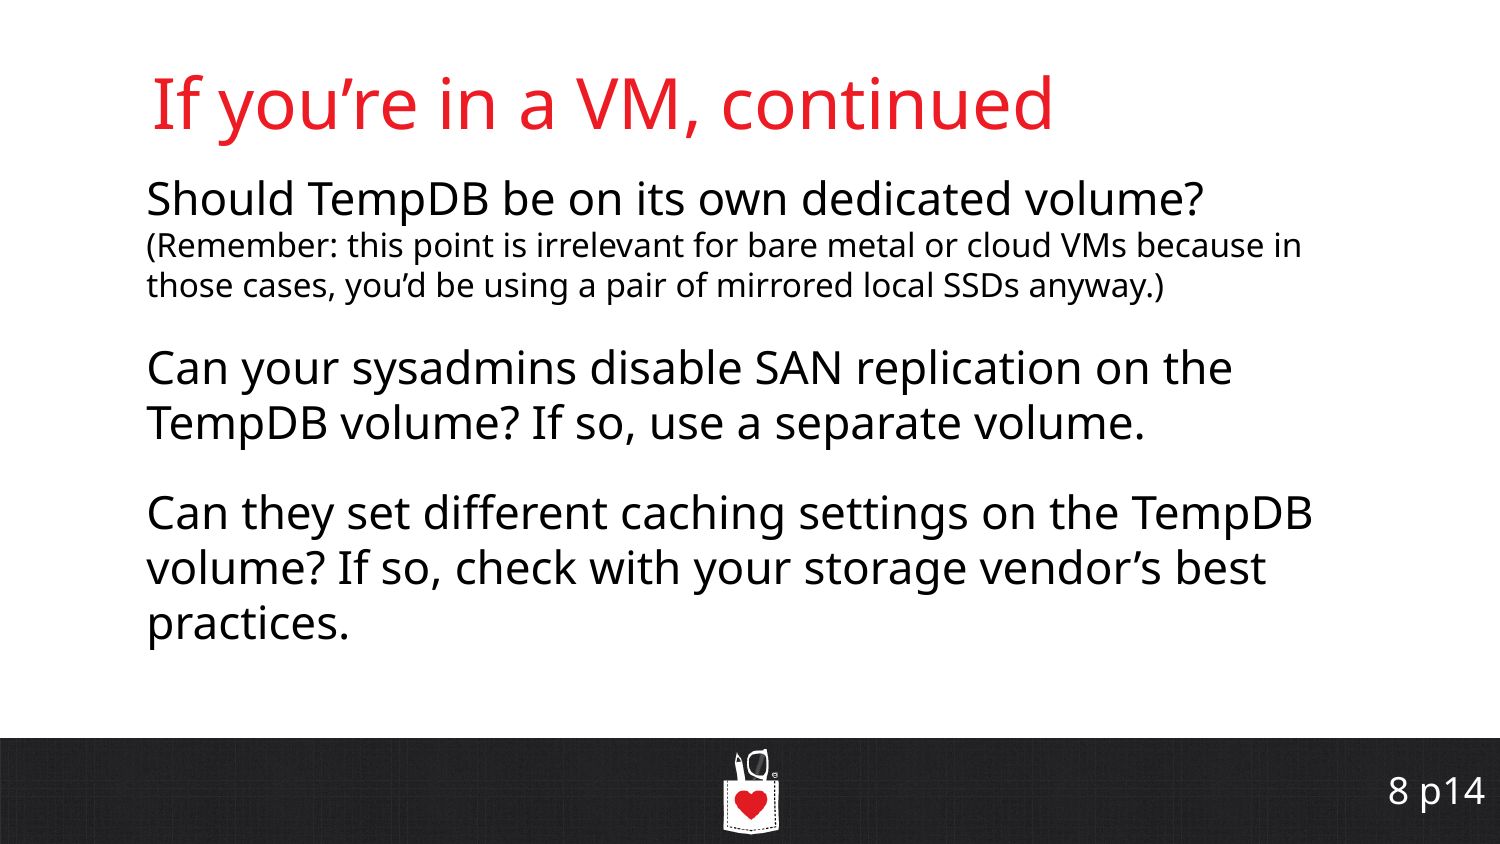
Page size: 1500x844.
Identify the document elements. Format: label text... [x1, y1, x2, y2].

title If you’re in a VM, continued [146, 65, 1354, 138]
picture [0, 0, 1500, 844]
list Should TempDB be on its own dedicated volume? (Remember: this point is irrelevant for bare metal or cloud VMs because in those cases, you’d be using a pair of mirrored local SSDs anyway.) Can your sysadmins disable SAN replication on the TempDB volume? If so, use a separate volume. Can they set different caching settings on the TempDB volume? If so, check with your storage vendor’s best practices. [146, 169, 1354, 697]
